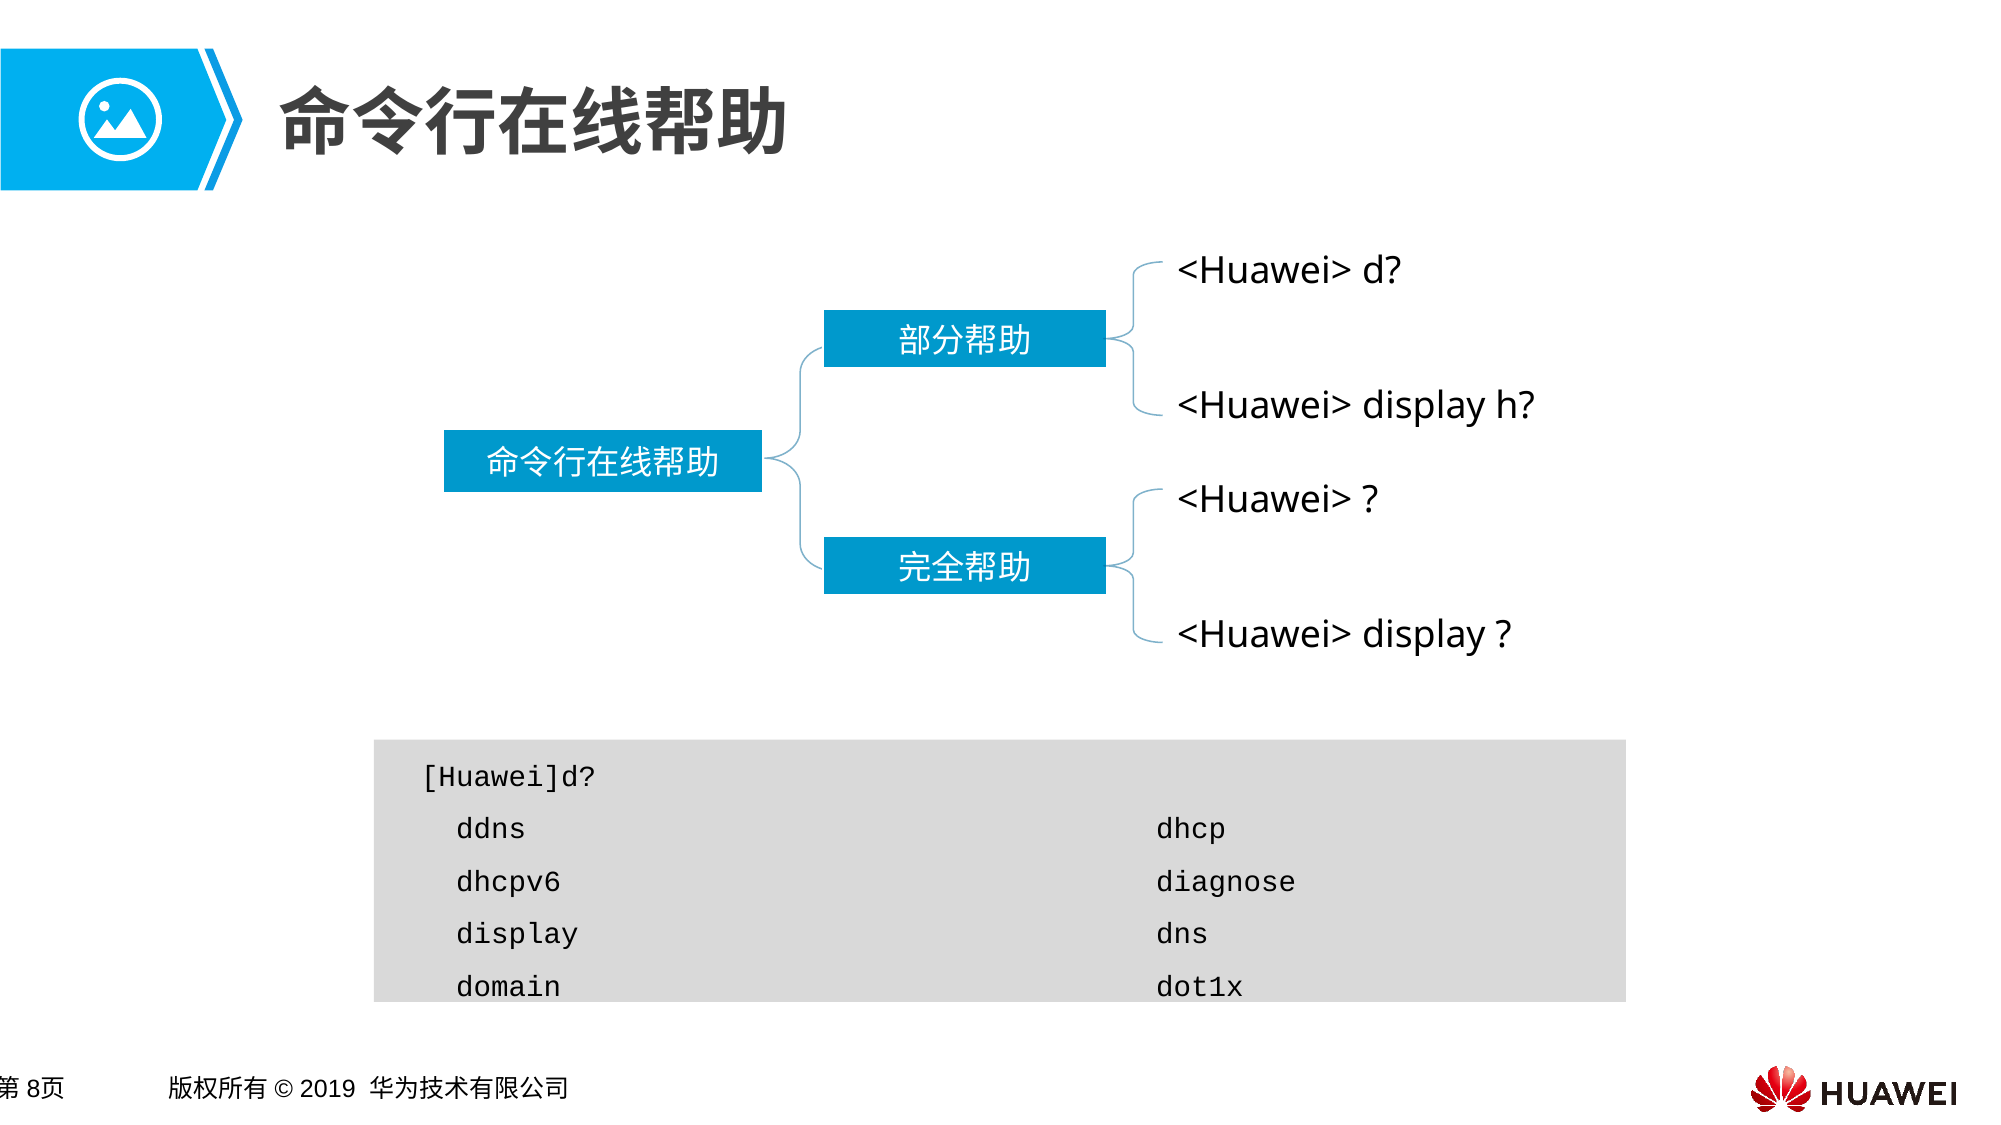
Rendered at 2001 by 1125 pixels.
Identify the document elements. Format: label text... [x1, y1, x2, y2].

text_box [Huawei]d? ddns dhcp dhcpv6 diagnose display dns domain dot1x [373, 739, 1626, 1002]
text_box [442, 238, 1564, 711]
title 命令行在线帮助 [261, 67, 1875, 173]
picture [1751, 1066, 1956, 1112]
